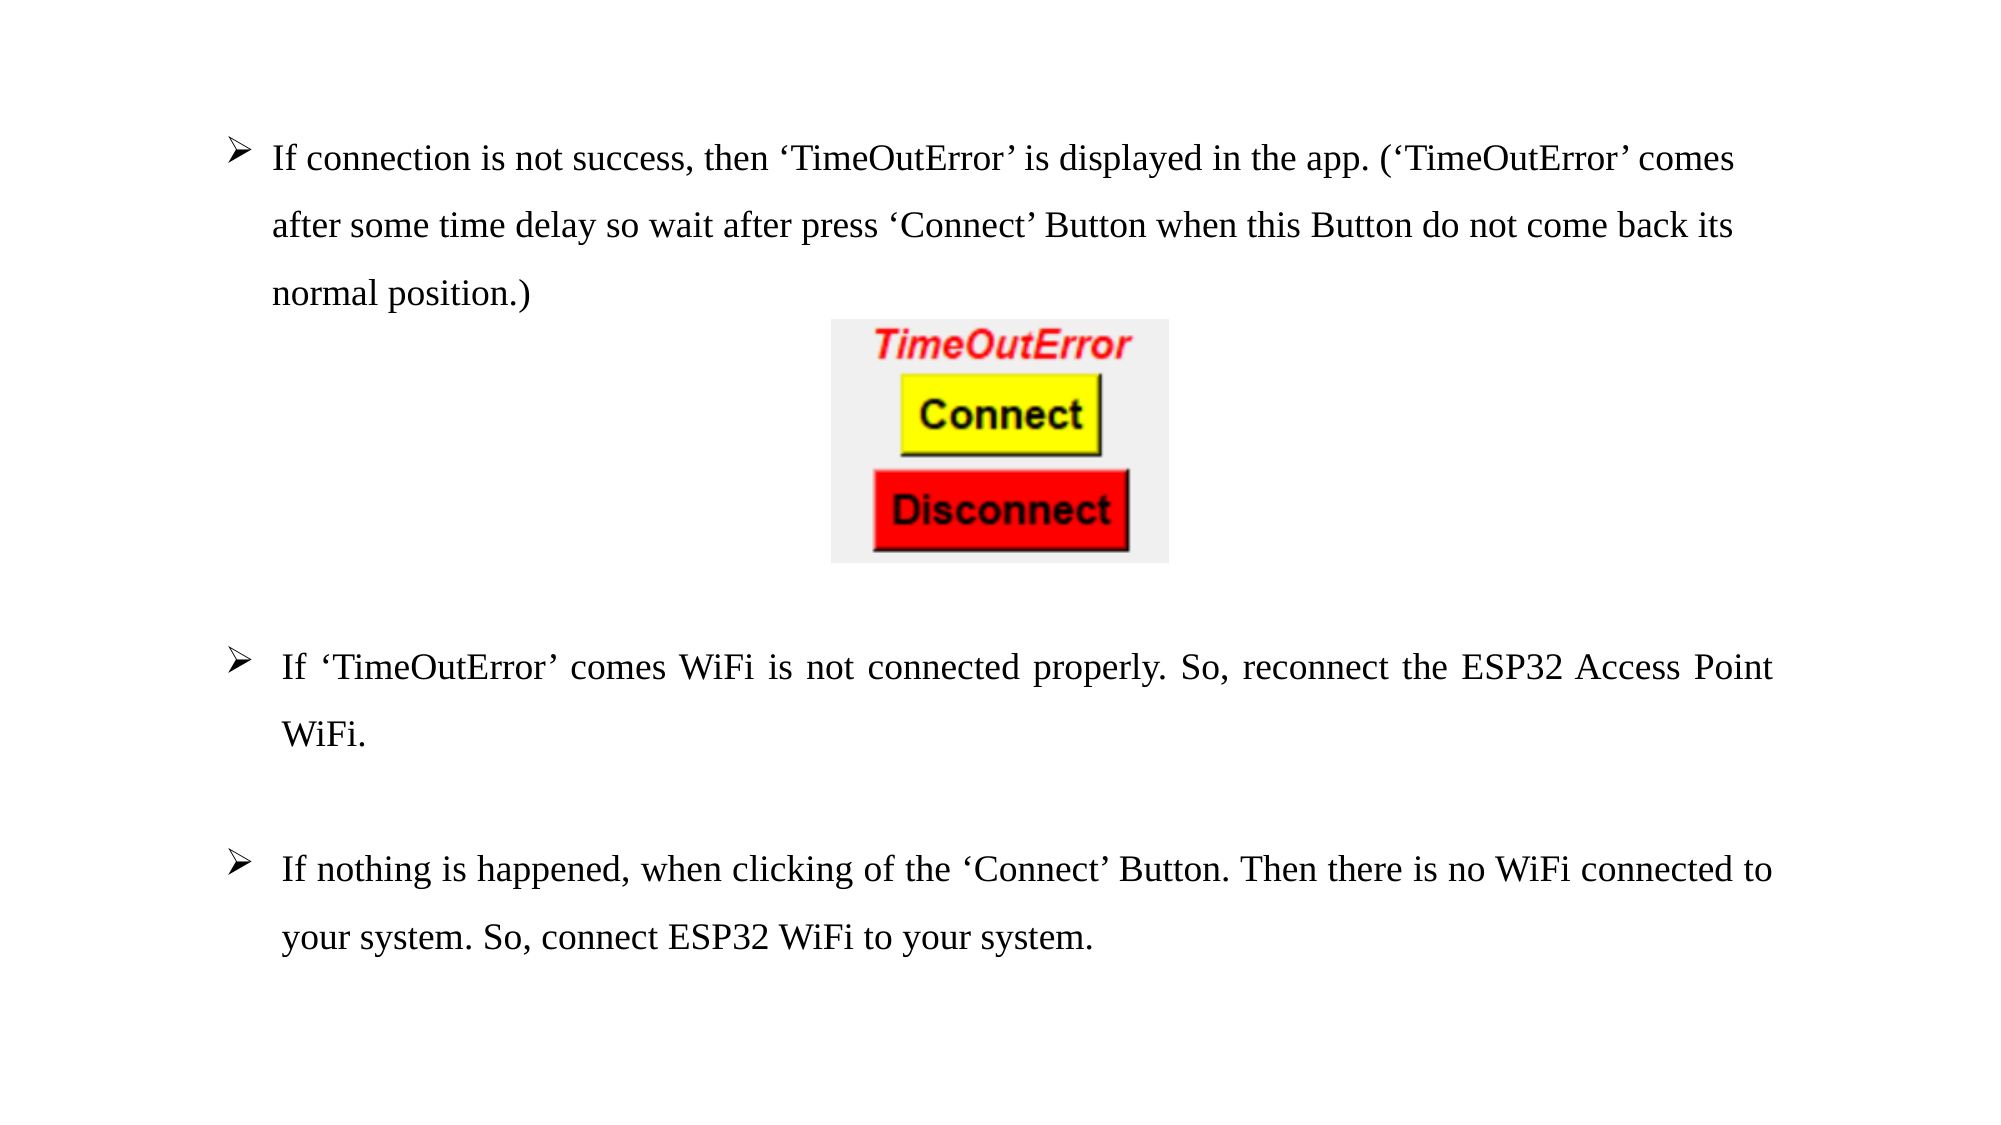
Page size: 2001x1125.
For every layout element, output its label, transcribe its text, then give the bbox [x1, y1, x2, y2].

text_box If ‘TimeOutError’ comes WiFi is not connected properly. So, reconnect the ESP32 Access Point WiFi. If nothing is happened, when clicking of the ‘Connect’ Button. Then there is no WiFi connected to your system. So, connect ESP32 WiFi to your system. [210, 611, 1790, 1026]
text_box If connection is not success, then ‘TimeOutError’ is displayed in the app. (‘TimeOutError’ comes after some time delay so wait after press ‘Connect’ Button when this Button do not come back its normal position.) [210, 102, 1790, 388]
picture [831, 318, 1169, 563]
